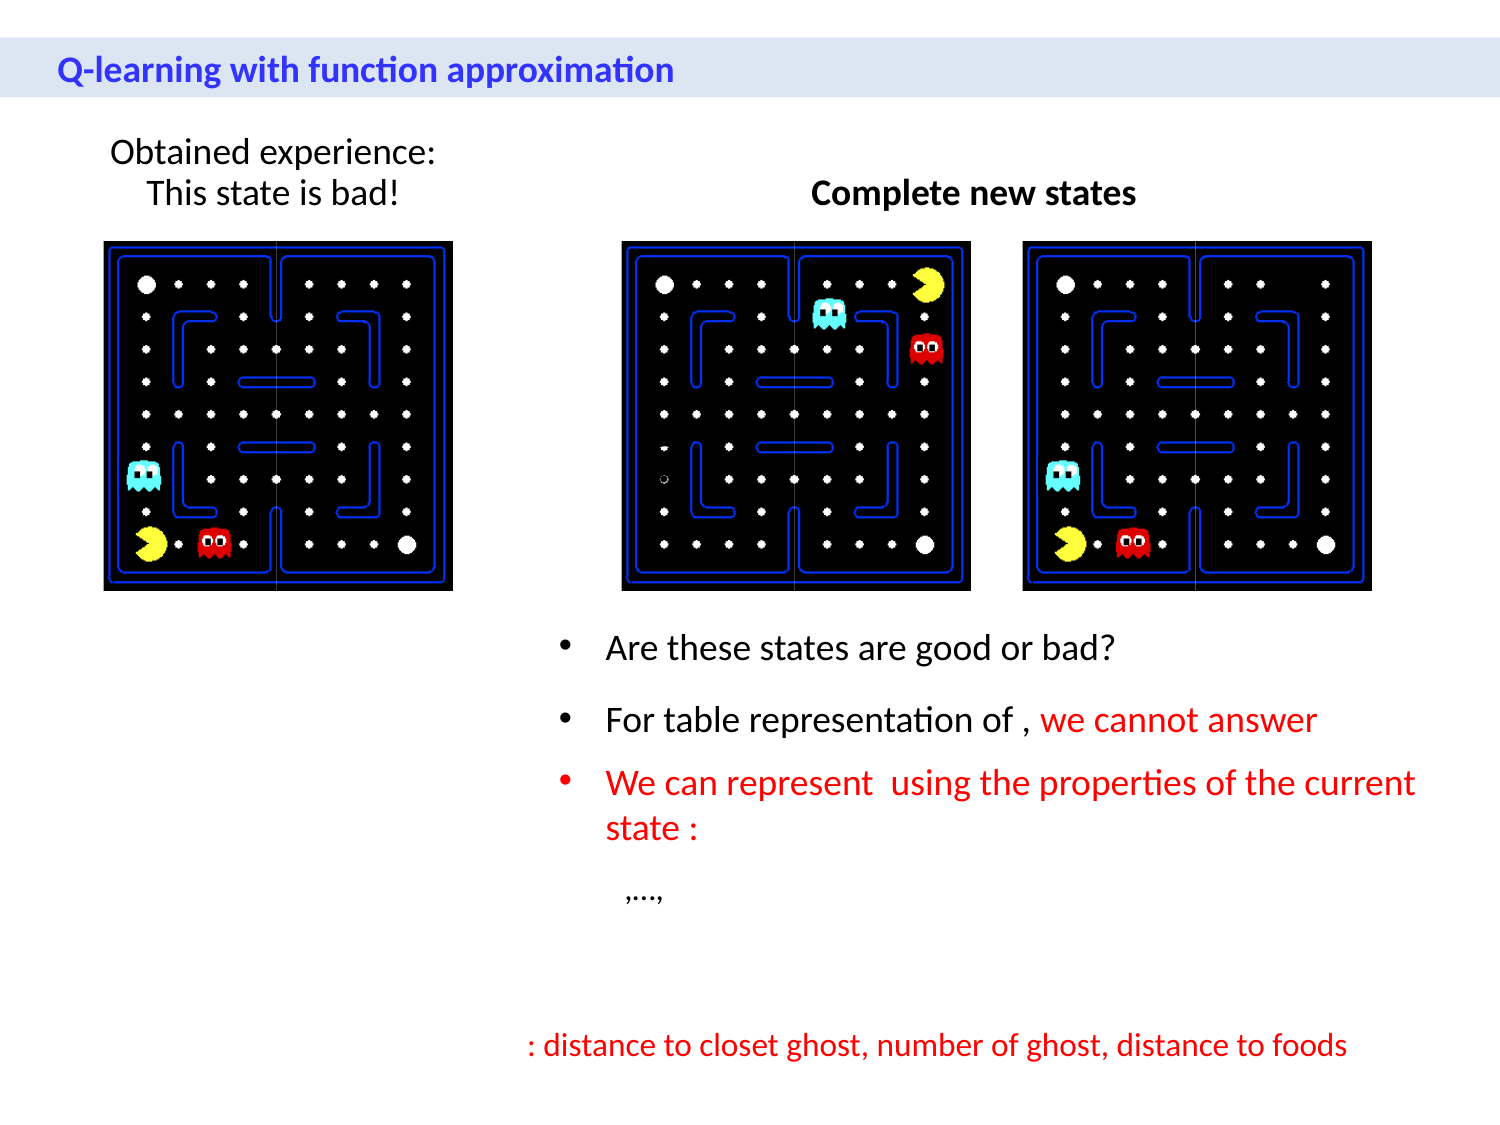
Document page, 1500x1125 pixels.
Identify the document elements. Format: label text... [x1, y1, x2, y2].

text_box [103, 241, 461, 591]
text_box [1022, 241, 1380, 591]
text_box Complete new states [587, 165, 1361, 222]
text_box Obtained experience: This state is bad! [50, 124, 497, 221]
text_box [621, 241, 979, 591]
text_box Q-learning with function approximation [0, 37, 1500, 98]
